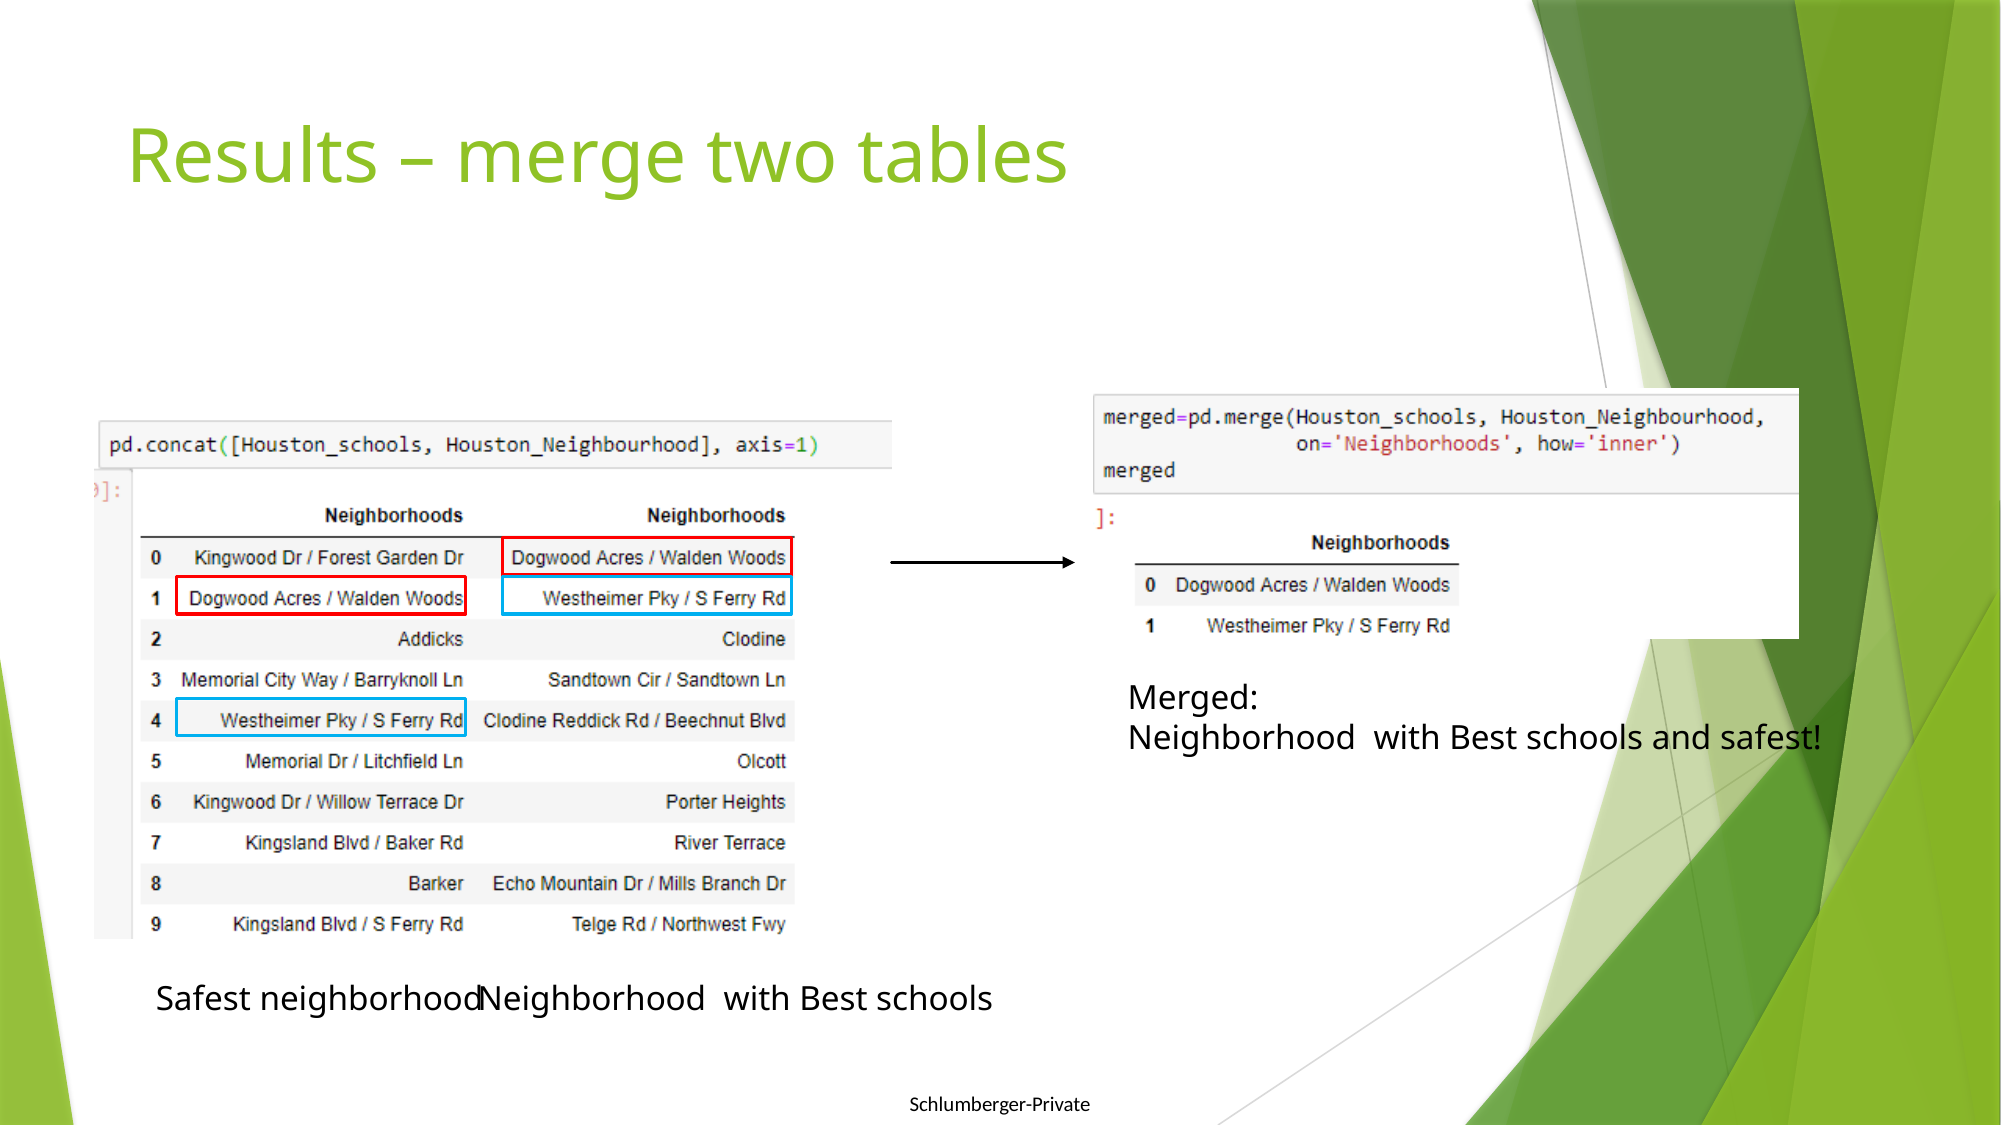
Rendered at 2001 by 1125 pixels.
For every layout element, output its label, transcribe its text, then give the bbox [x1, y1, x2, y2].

title Results – merge two tables [111, 99, 1522, 317]
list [93, 419, 892, 939]
text_box Safest neighborhood [141, 969, 462, 1025]
picture [1093, 388, 1799, 640]
text_box Merged: Neighborhood with Best schools and safest! [1113, 669, 1838, 764]
text_box Neighborhood with Best schools [462, 969, 1009, 1025]
